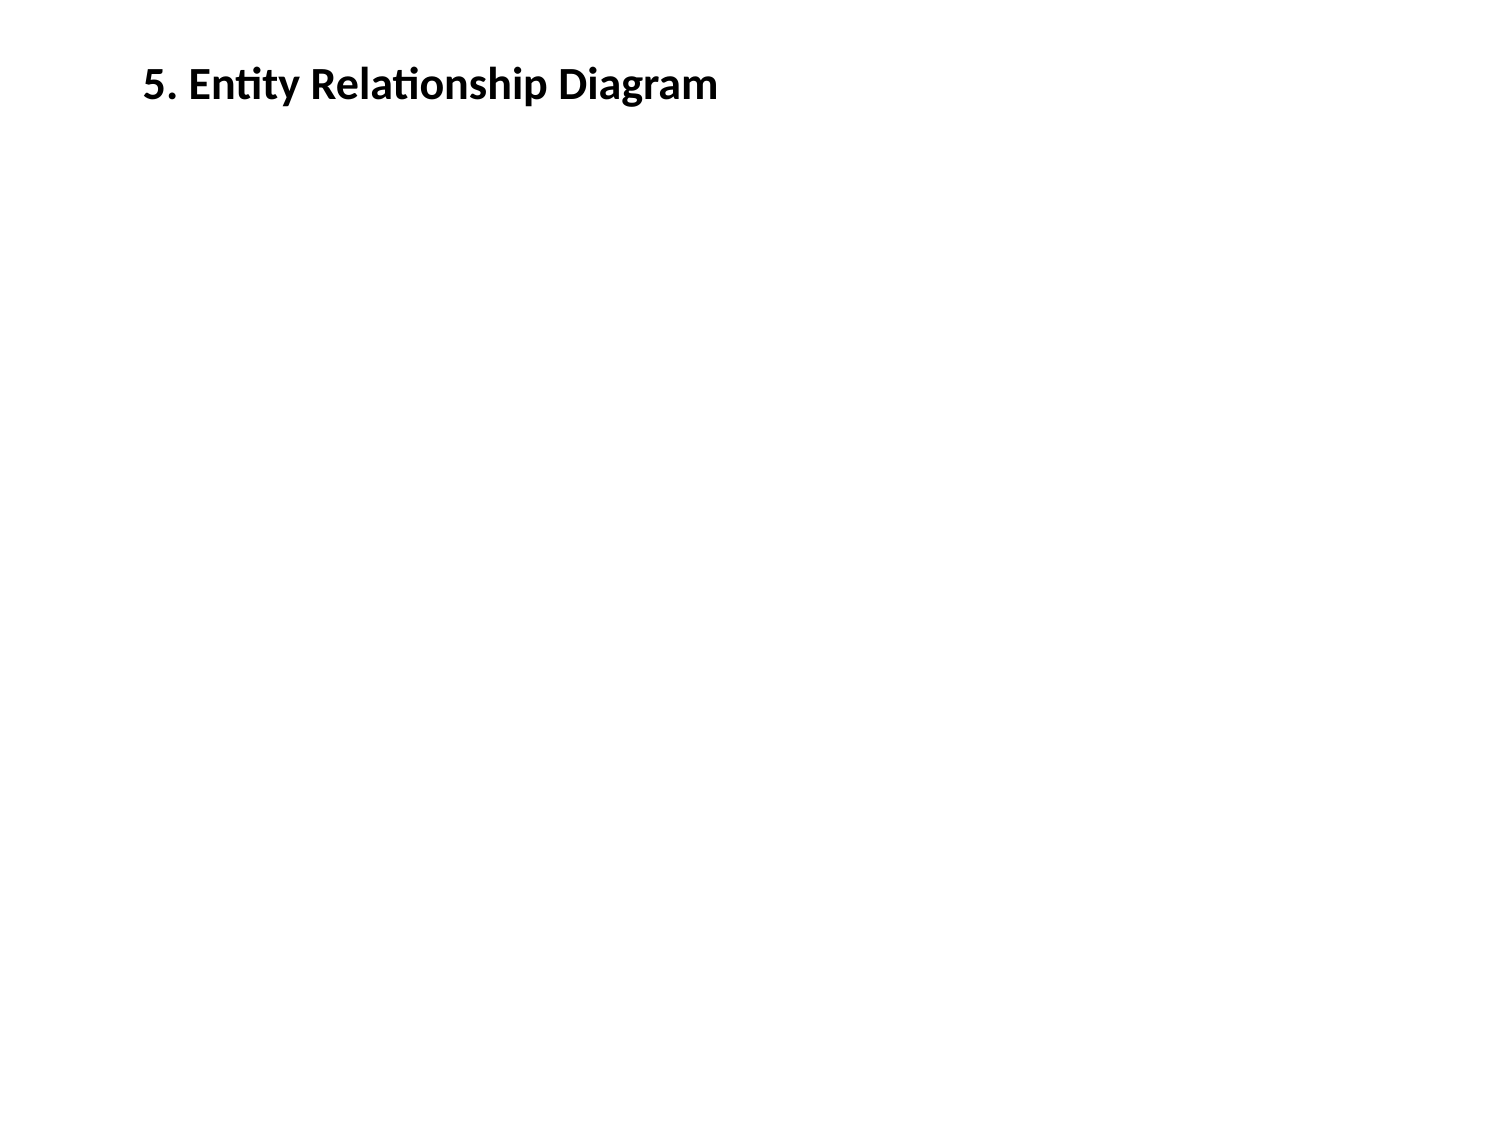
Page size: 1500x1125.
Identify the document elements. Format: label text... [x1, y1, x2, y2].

title 5. Entity Relationship Diagram [75, 45, 798, 209]
